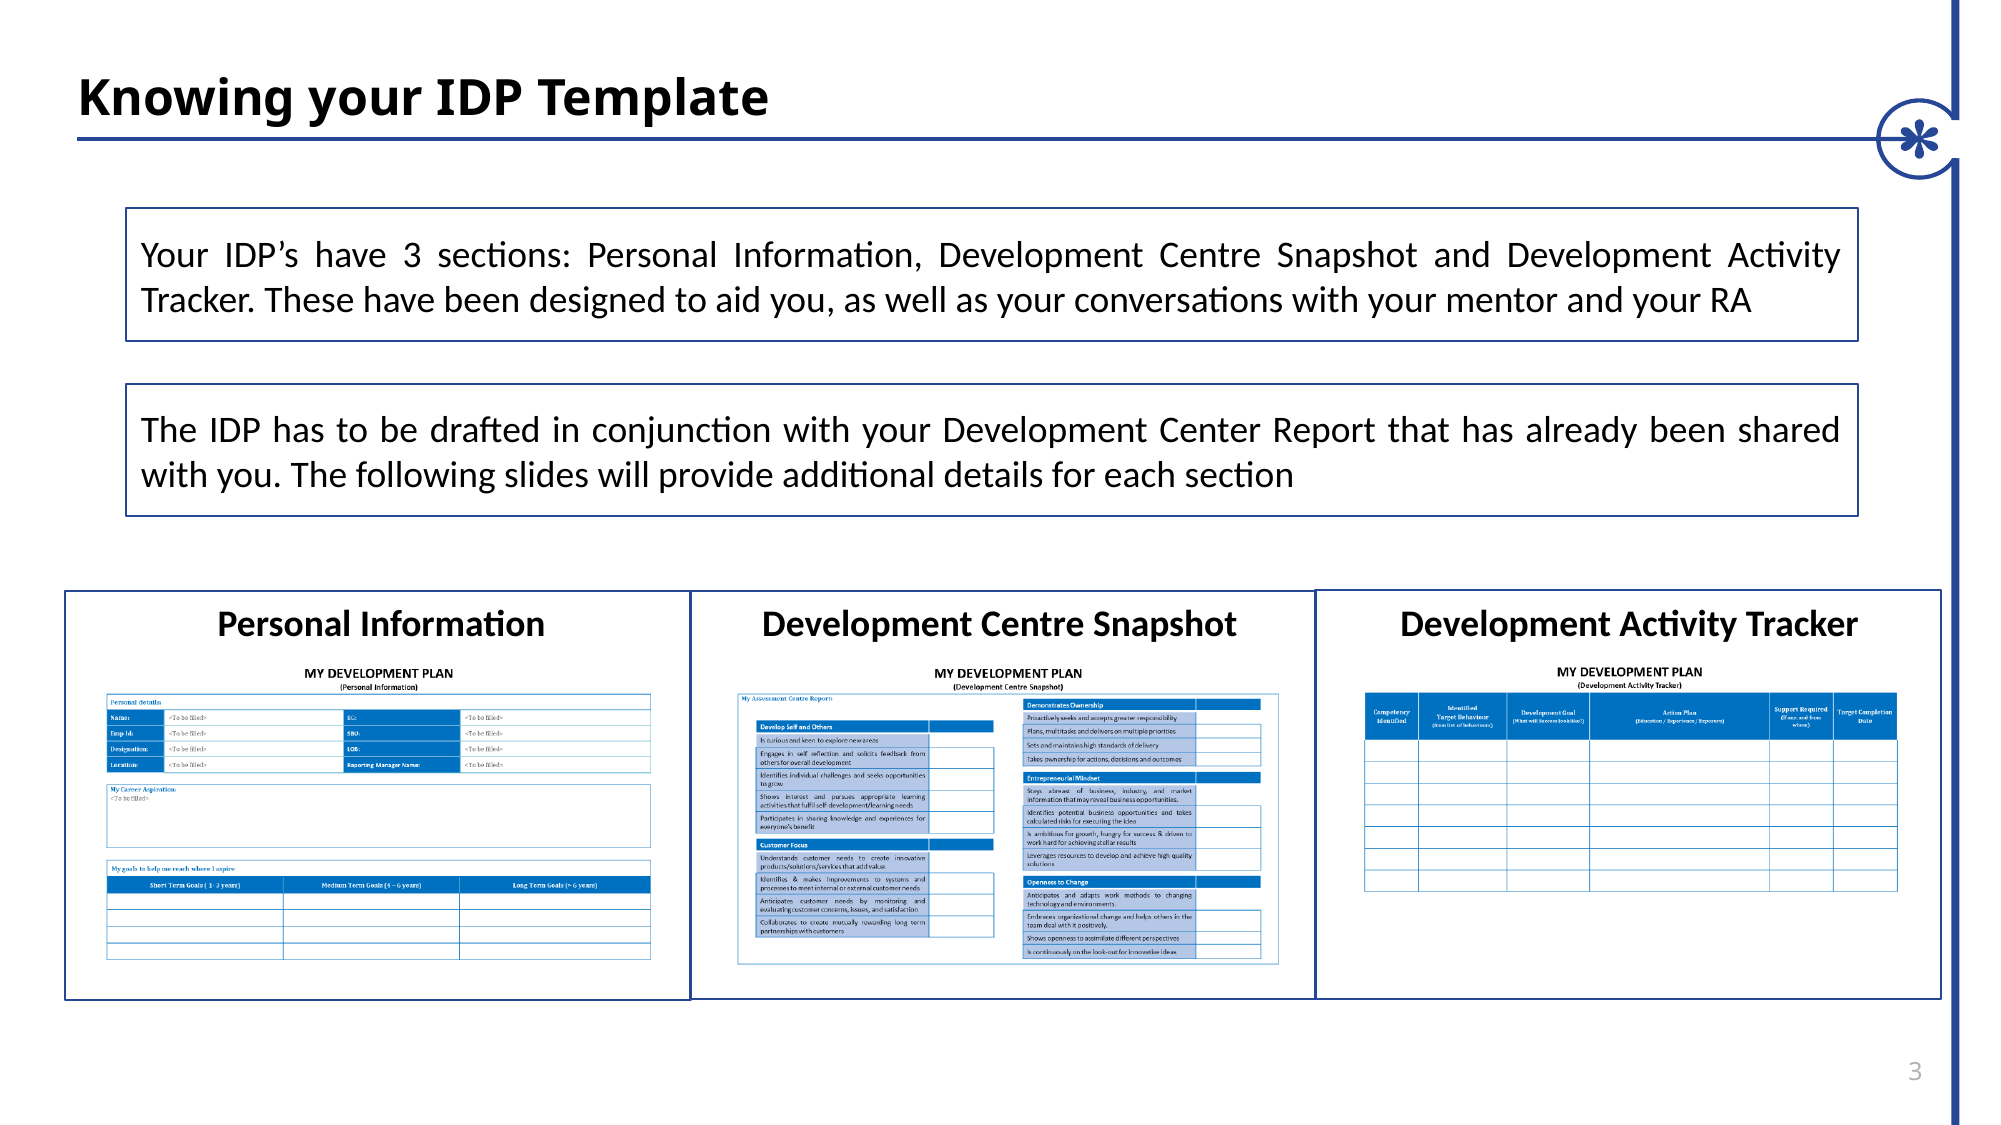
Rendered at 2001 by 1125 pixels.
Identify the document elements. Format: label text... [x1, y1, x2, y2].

picture [90, 651, 666, 976]
text_box [688, 589, 1313, 1001]
text_box Your IDP’s have 3 sections: Personal Information, Development Centre Snapshot and Development Activity Tracker. These have been designed to aid you, as well as your conversations with your mentor and your RA [124, 206, 1860, 343]
picture [1349, 651, 1910, 967]
slide_number 3 [1470, 1042, 1938, 1103]
text_box [1313, 588, 1943, 1001]
text_box [63, 589, 693, 1002]
text_box Knowing your IDP Template [62, 46, 1858, 134]
picture [722, 652, 1294, 974]
text_box The IDP has to be drafted in conjunction with your Development Center Report that has already been shared with you. The following slides will provide additional details for each section [124, 382, 1860, 518]
